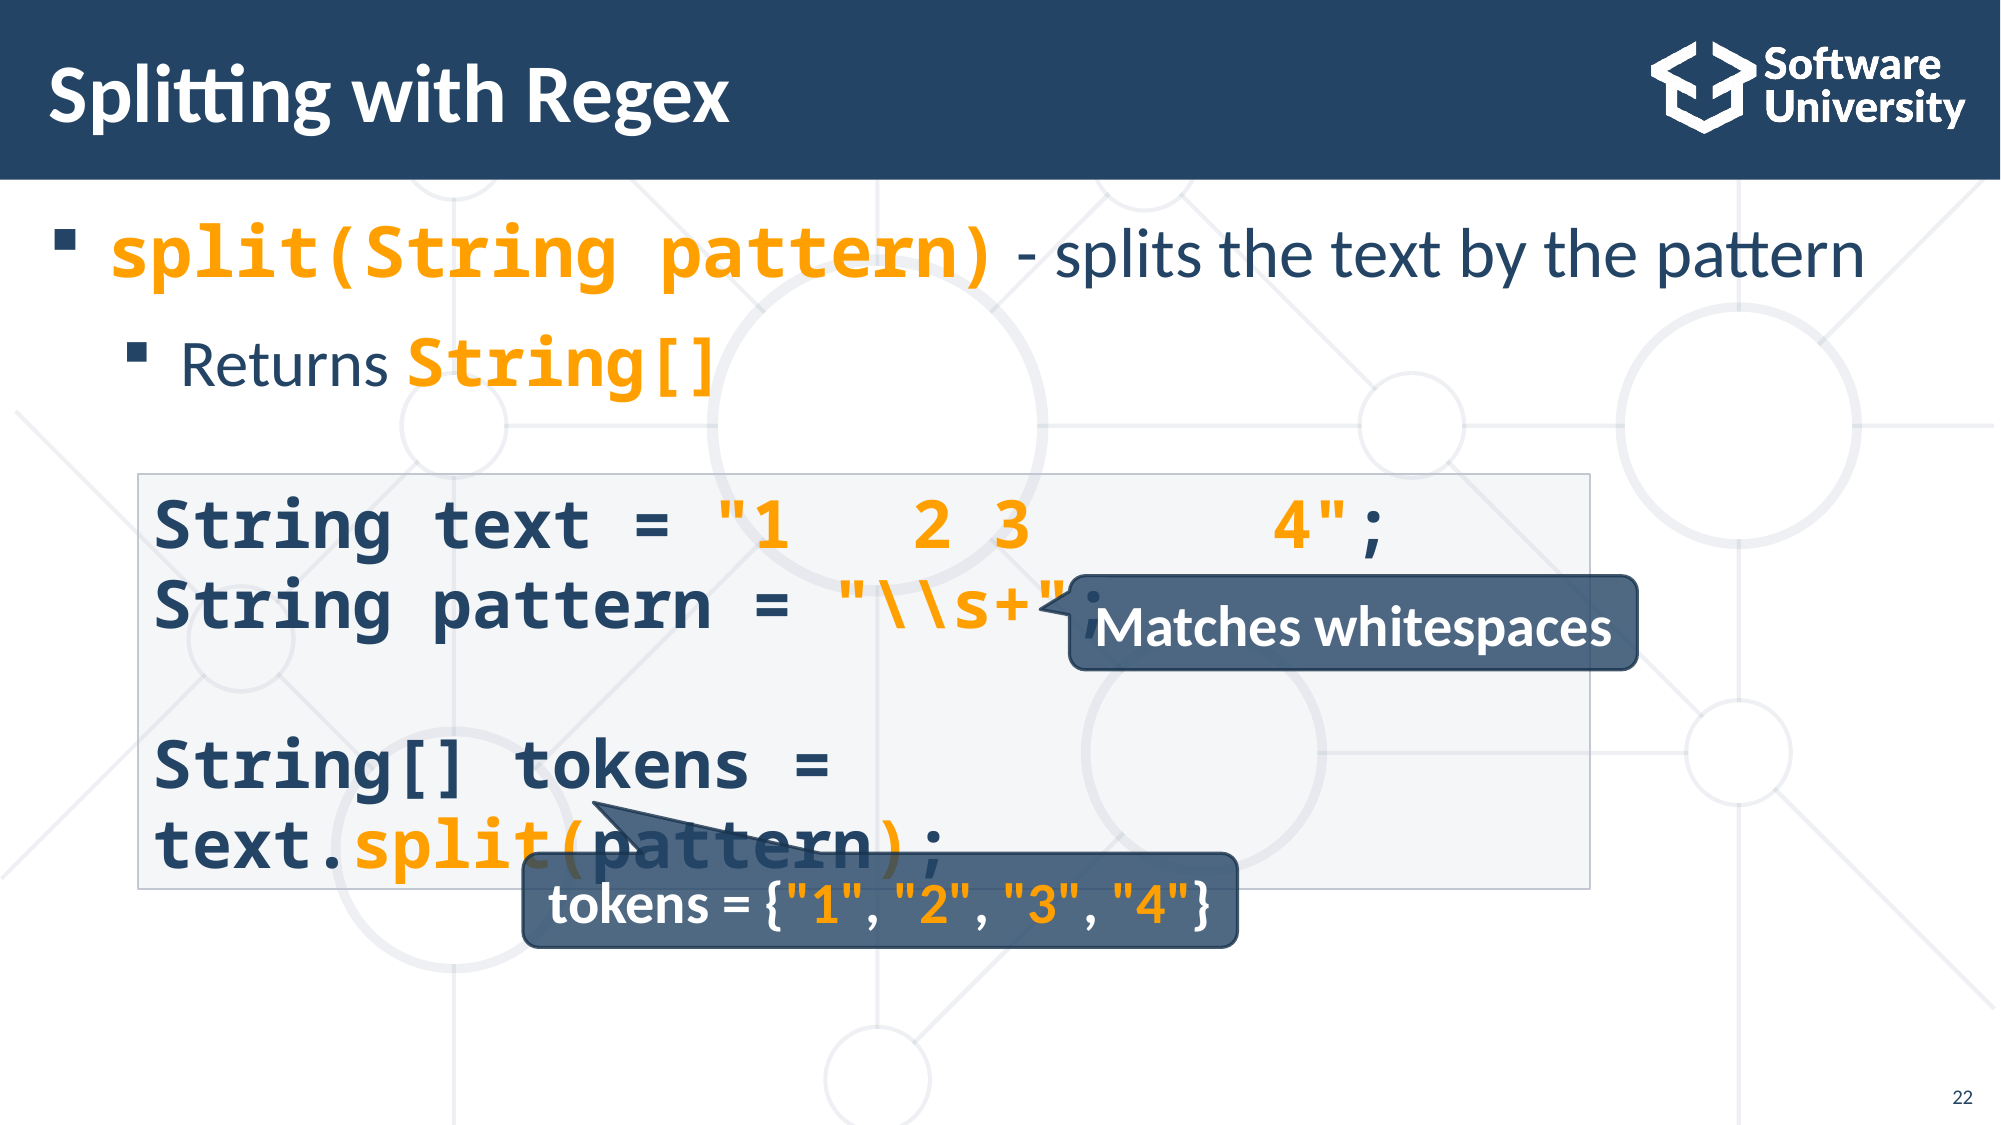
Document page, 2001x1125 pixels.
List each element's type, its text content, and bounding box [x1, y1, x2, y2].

text_box String text = "1 2 3 4"; String pattern = "\\s+"; String[] tokens = text.split(pattern); [137, 474, 1591, 889]
picture [1651, 41, 1966, 134]
title Splitting with Regex [31, 16, 1625, 162]
list split(String pattern) - splits the text by the pattern Returns String[] [31, 196, 1970, 1104]
slide_number 22 [1927, 1067, 1989, 1117]
text_box tokens = {"1", "2", "3", "4"} [520, 800, 1240, 950]
text_box Matches whitespaces [1038, 573, 1640, 672]
